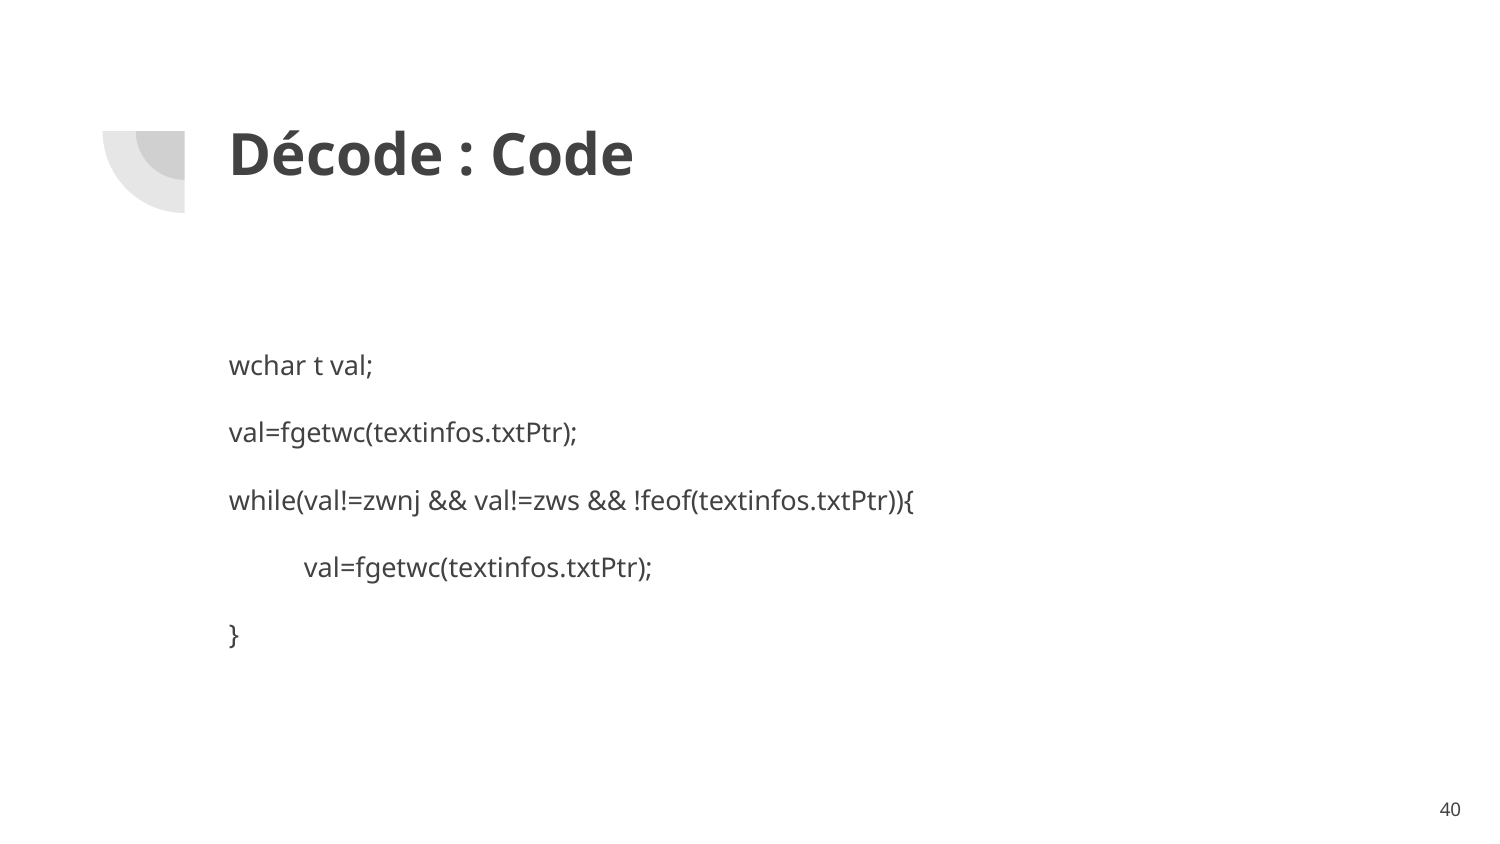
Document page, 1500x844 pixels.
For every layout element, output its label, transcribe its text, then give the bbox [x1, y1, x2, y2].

title Décode : Code [213, 98, 1368, 263]
slide_number ‹#› [1386, 777, 1477, 842]
list wchar t val; val=fgetwc(textinfos.txtPtr); while(val!=zwnj && val!=zws && !feof(textinfos.txtPtr)){ val=fgetwc(textinfos.txtPtr); } [213, 326, 1368, 744]
